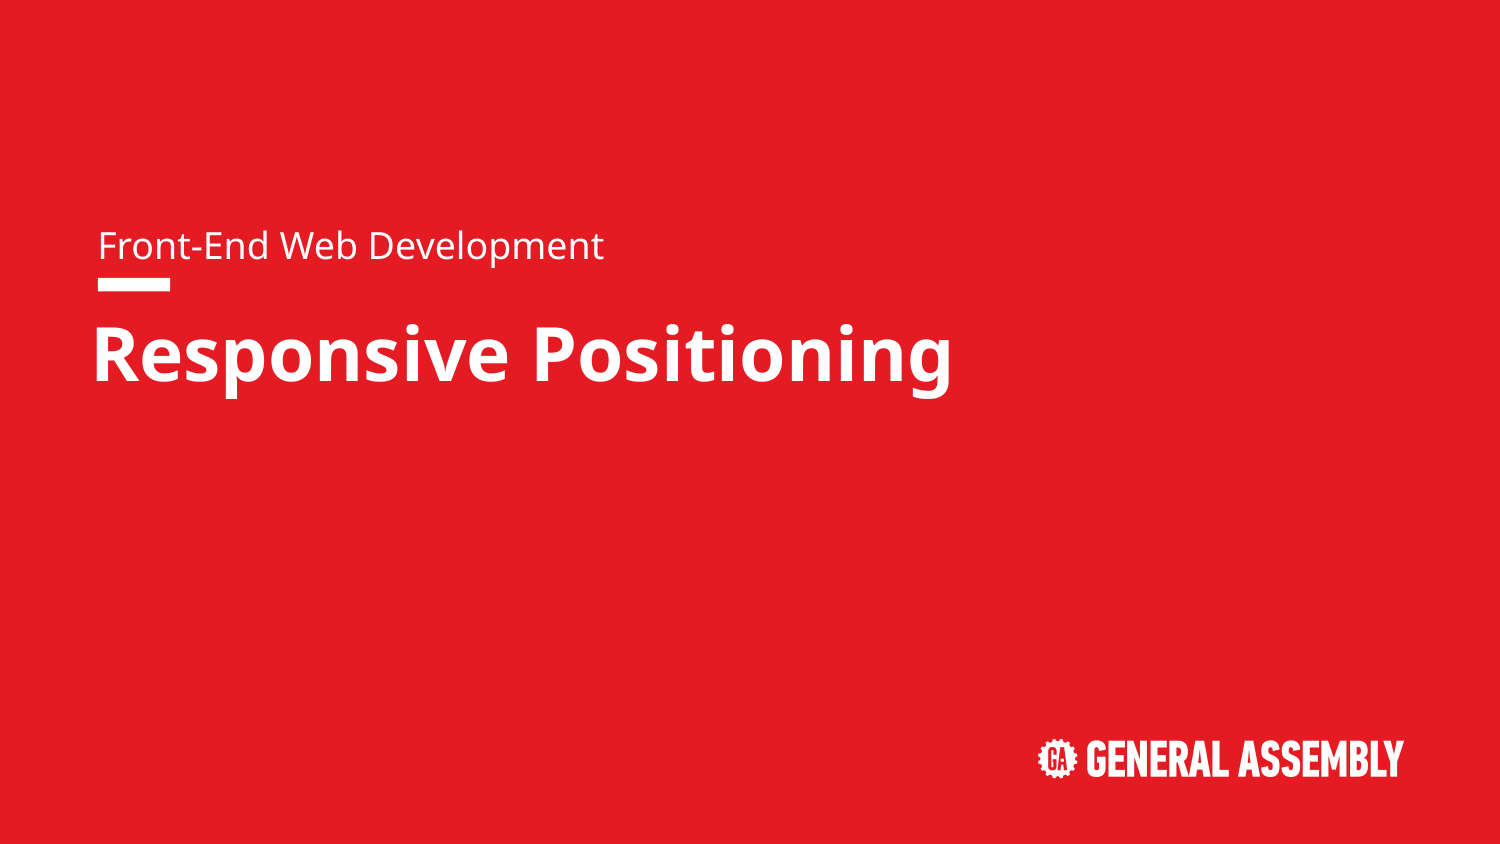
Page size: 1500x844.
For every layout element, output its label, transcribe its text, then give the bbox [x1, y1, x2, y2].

subtitle Front-End Web Development [82, 200, 1306, 268]
picture [1018, 720, 1424, 797]
title Responsive Positioning [75, 291, 1271, 553]
